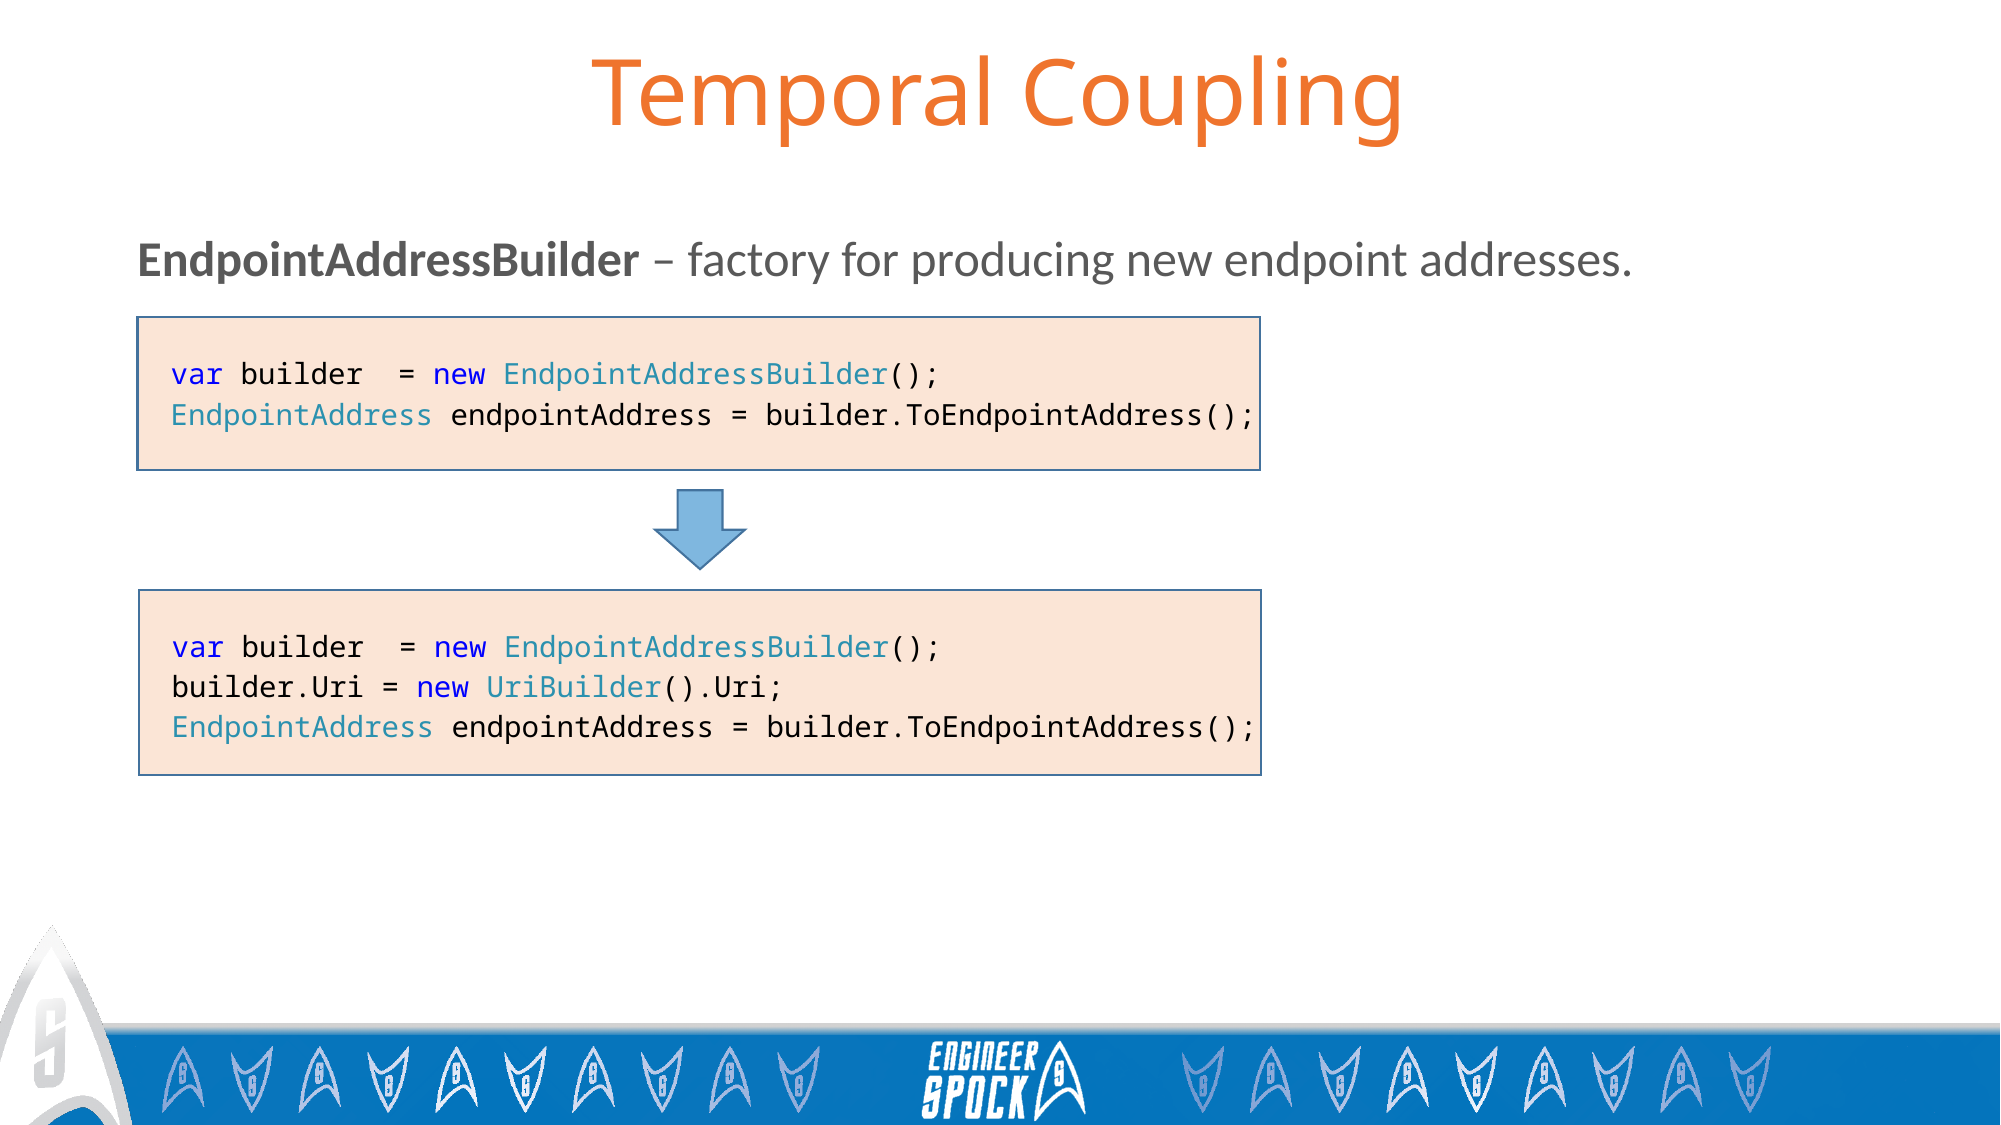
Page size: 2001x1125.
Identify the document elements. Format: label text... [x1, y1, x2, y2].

picture [0, 921, 2000, 1125]
text_box var builder = new EndpointAddressBuilder(); builder.Uri = new UriBuilder().Uri; EndpointAddress endpointAddress = builder.ToEndpointAddress(); [156, 615, 2000, 751]
text_box [136, 316, 1261, 471]
text_box [138, 589, 1262, 776]
text_box [652, 489, 748, 571]
title Temporal Coupling [137, 0, 1863, 205]
text_box EndpointAddressBuilder – factory for producing new endpoint addresses. [122, 210, 1724, 294]
text_box var builder = new EndpointAddressBuilder(); EndpointAddress endpointAddress = builder.ToEndpointAddress(); [155, 343, 2000, 439]
